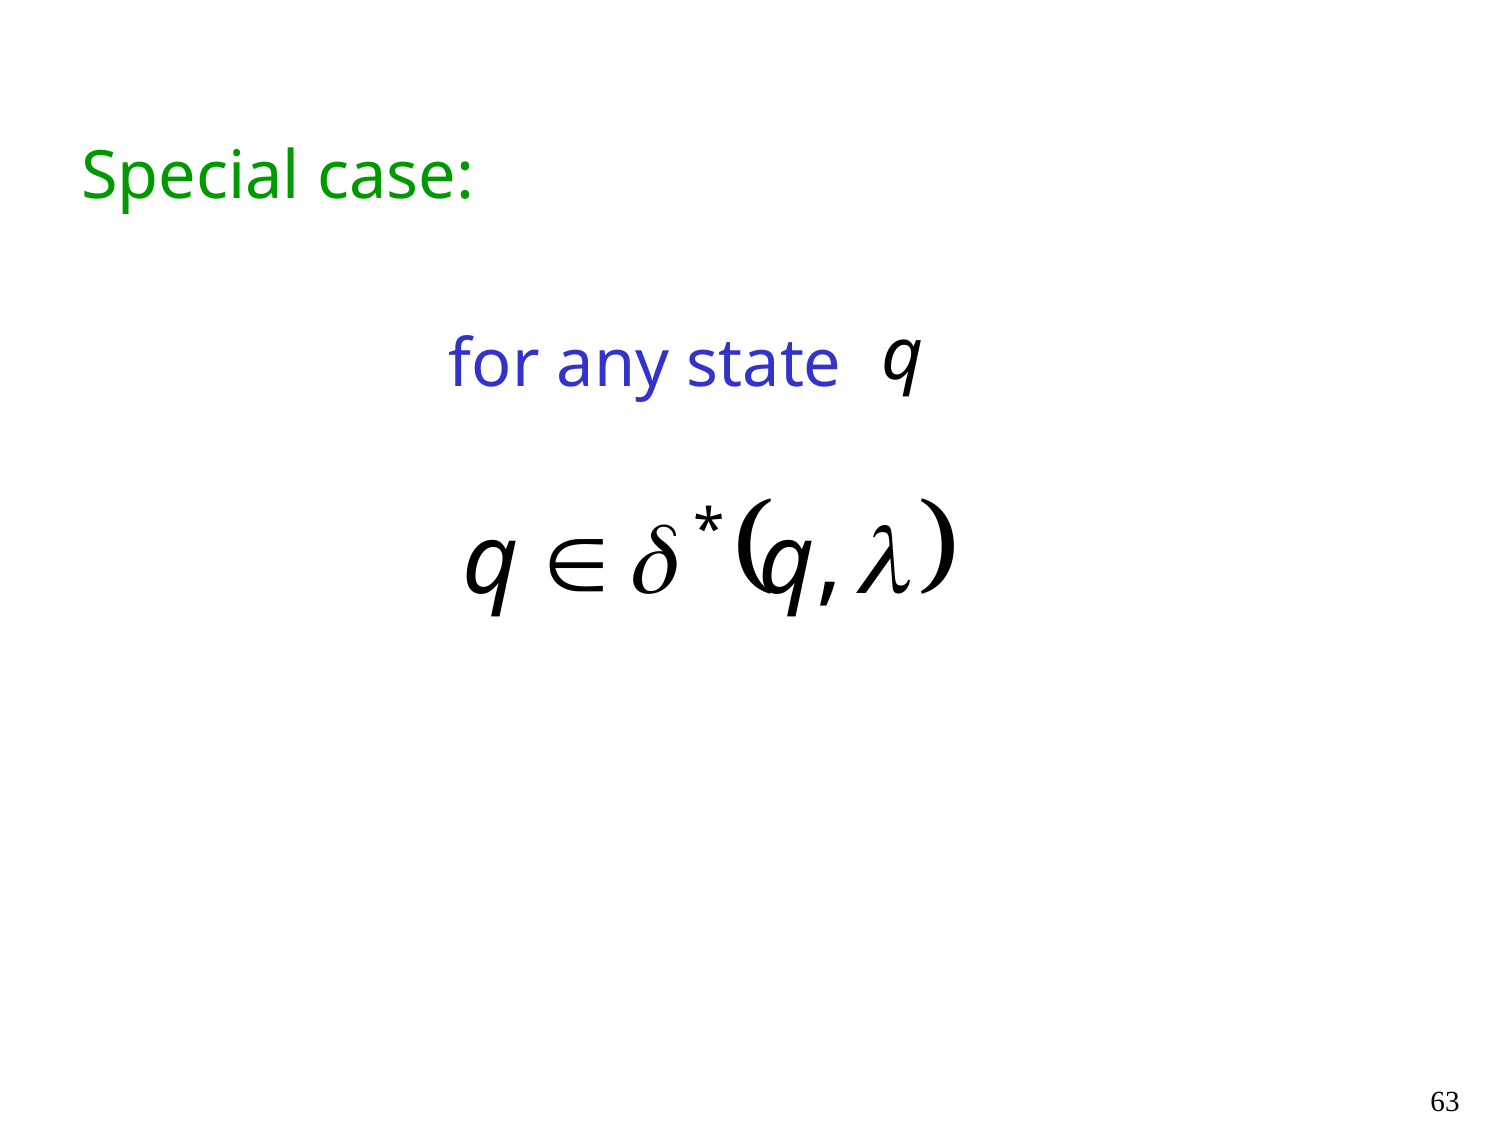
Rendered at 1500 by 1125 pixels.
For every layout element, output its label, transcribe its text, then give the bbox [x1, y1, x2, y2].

text_box Special case: [66, 124, 491, 220]
text_box for any state [433, 312, 858, 408]
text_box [874, 324, 942, 416]
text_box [453, 487, 959, 643]
slide_number 63 [1162, 1074, 1476, 1125]
